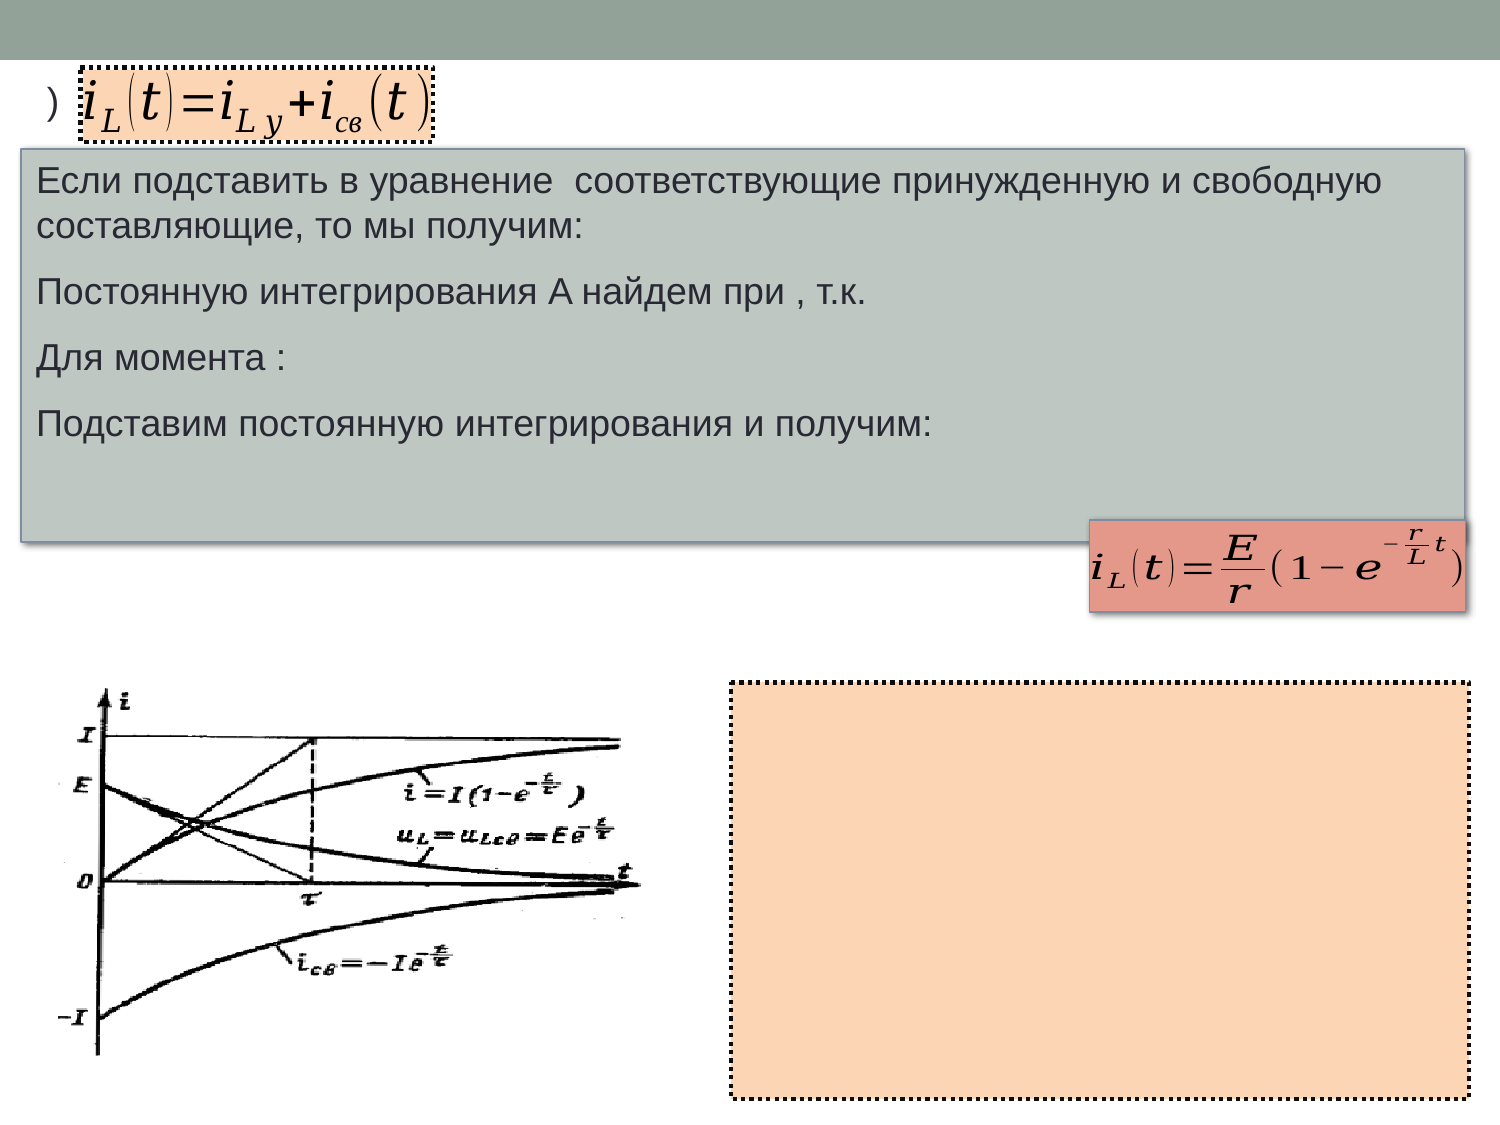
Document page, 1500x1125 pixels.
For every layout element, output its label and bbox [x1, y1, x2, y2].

picture [57, 681, 649, 1061]
